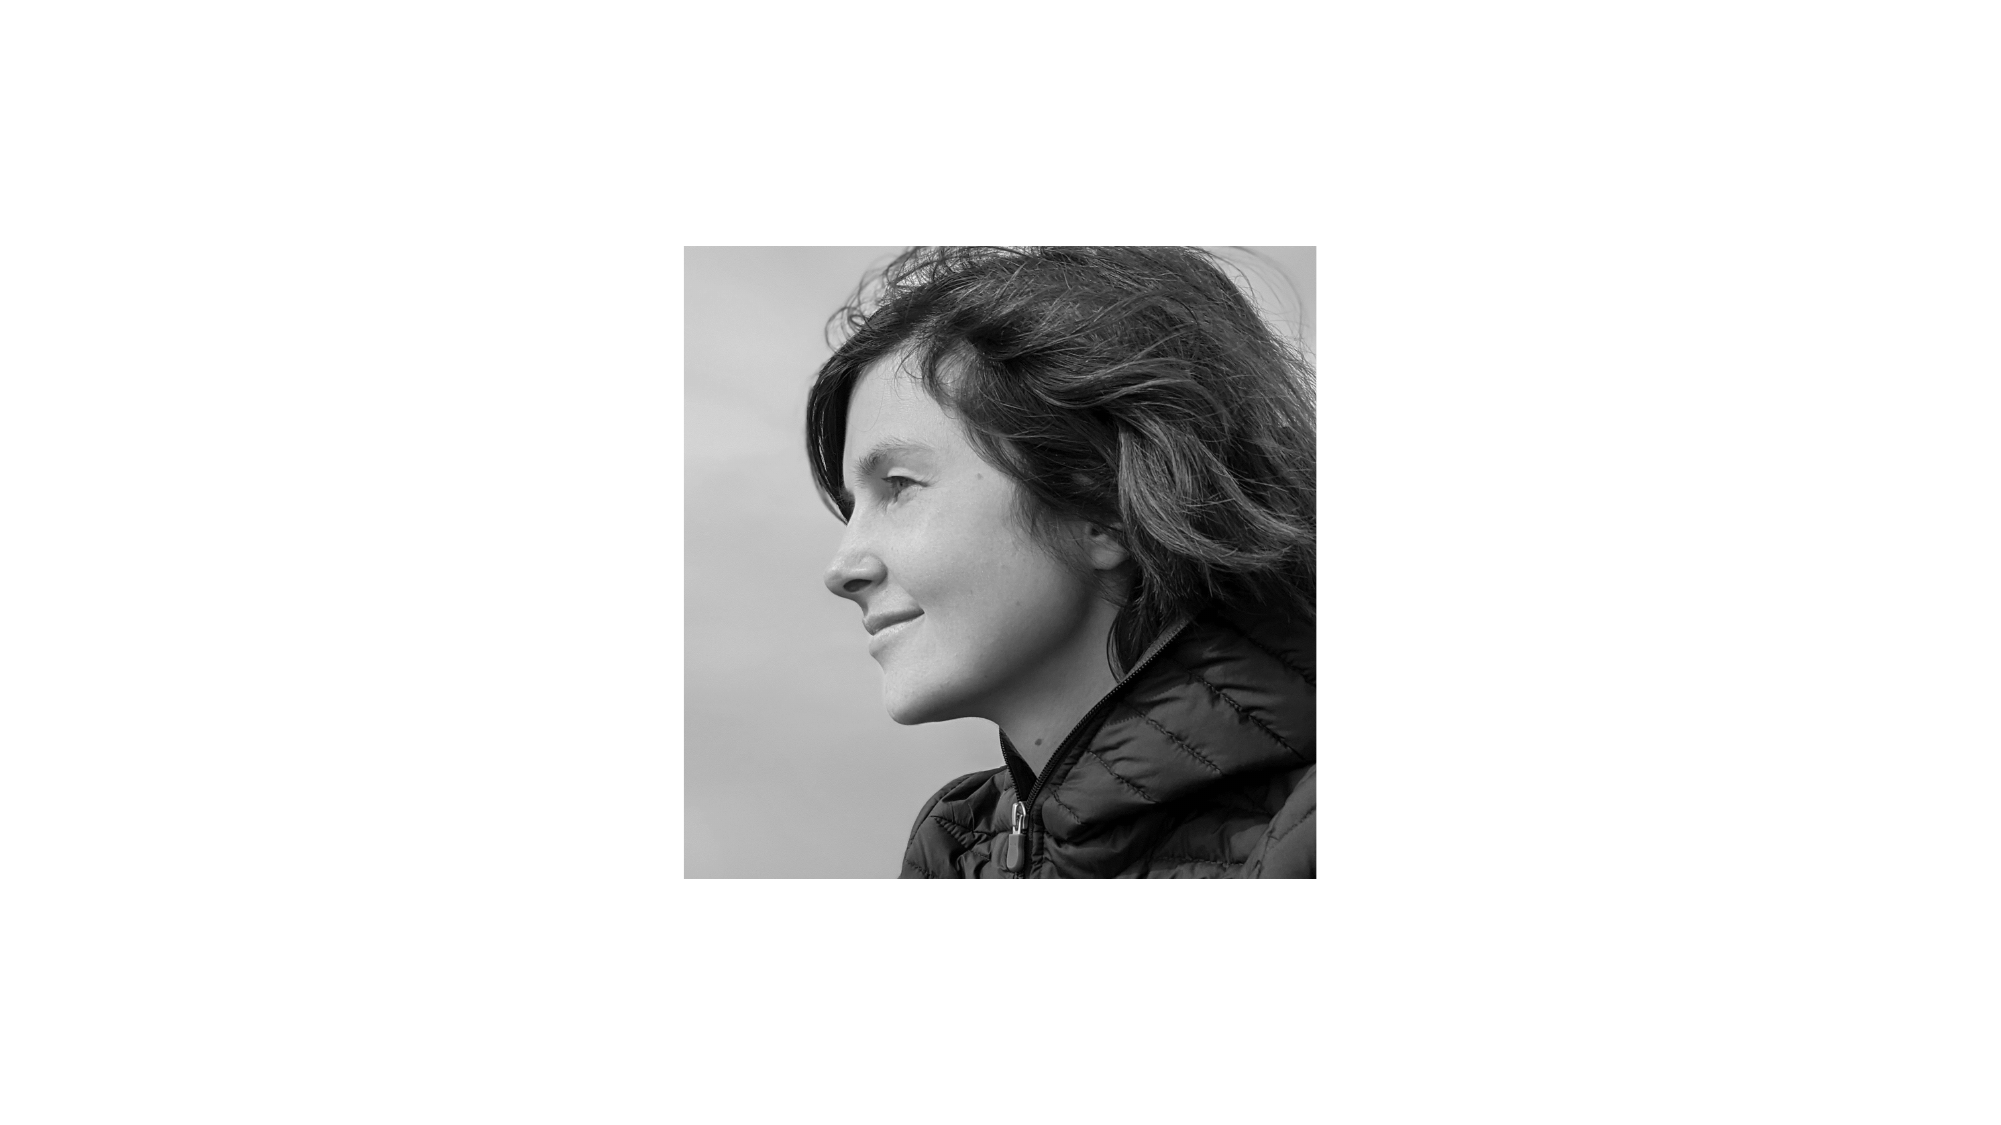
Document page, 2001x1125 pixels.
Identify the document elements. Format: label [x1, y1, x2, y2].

picture [683, 245, 1317, 879]
